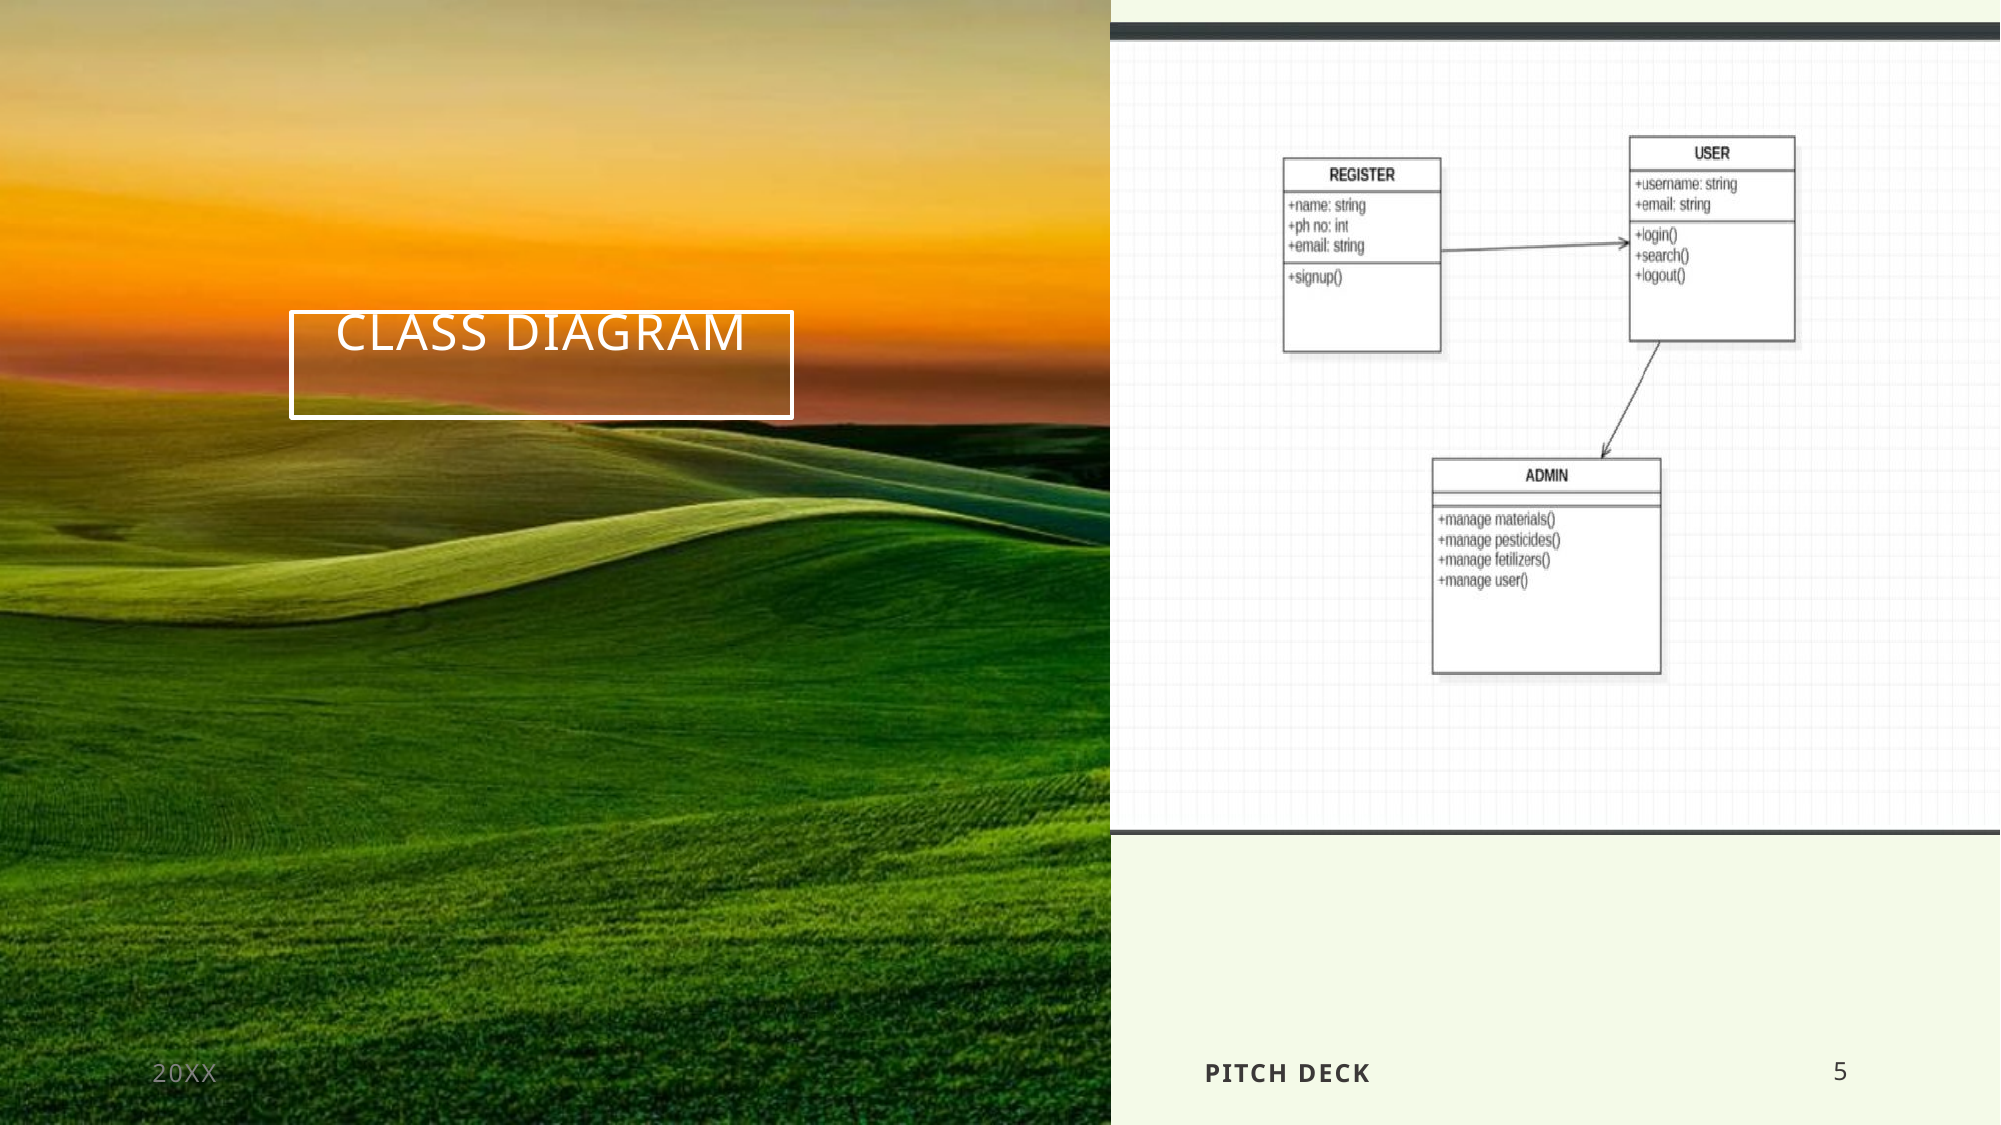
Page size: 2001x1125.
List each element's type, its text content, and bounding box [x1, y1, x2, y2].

footer Pitch deck [1111, 1042, 1512, 1103]
slide_number 5 [1606, 1042, 1863, 1103]
picture [0, 0, 2000, 1125]
